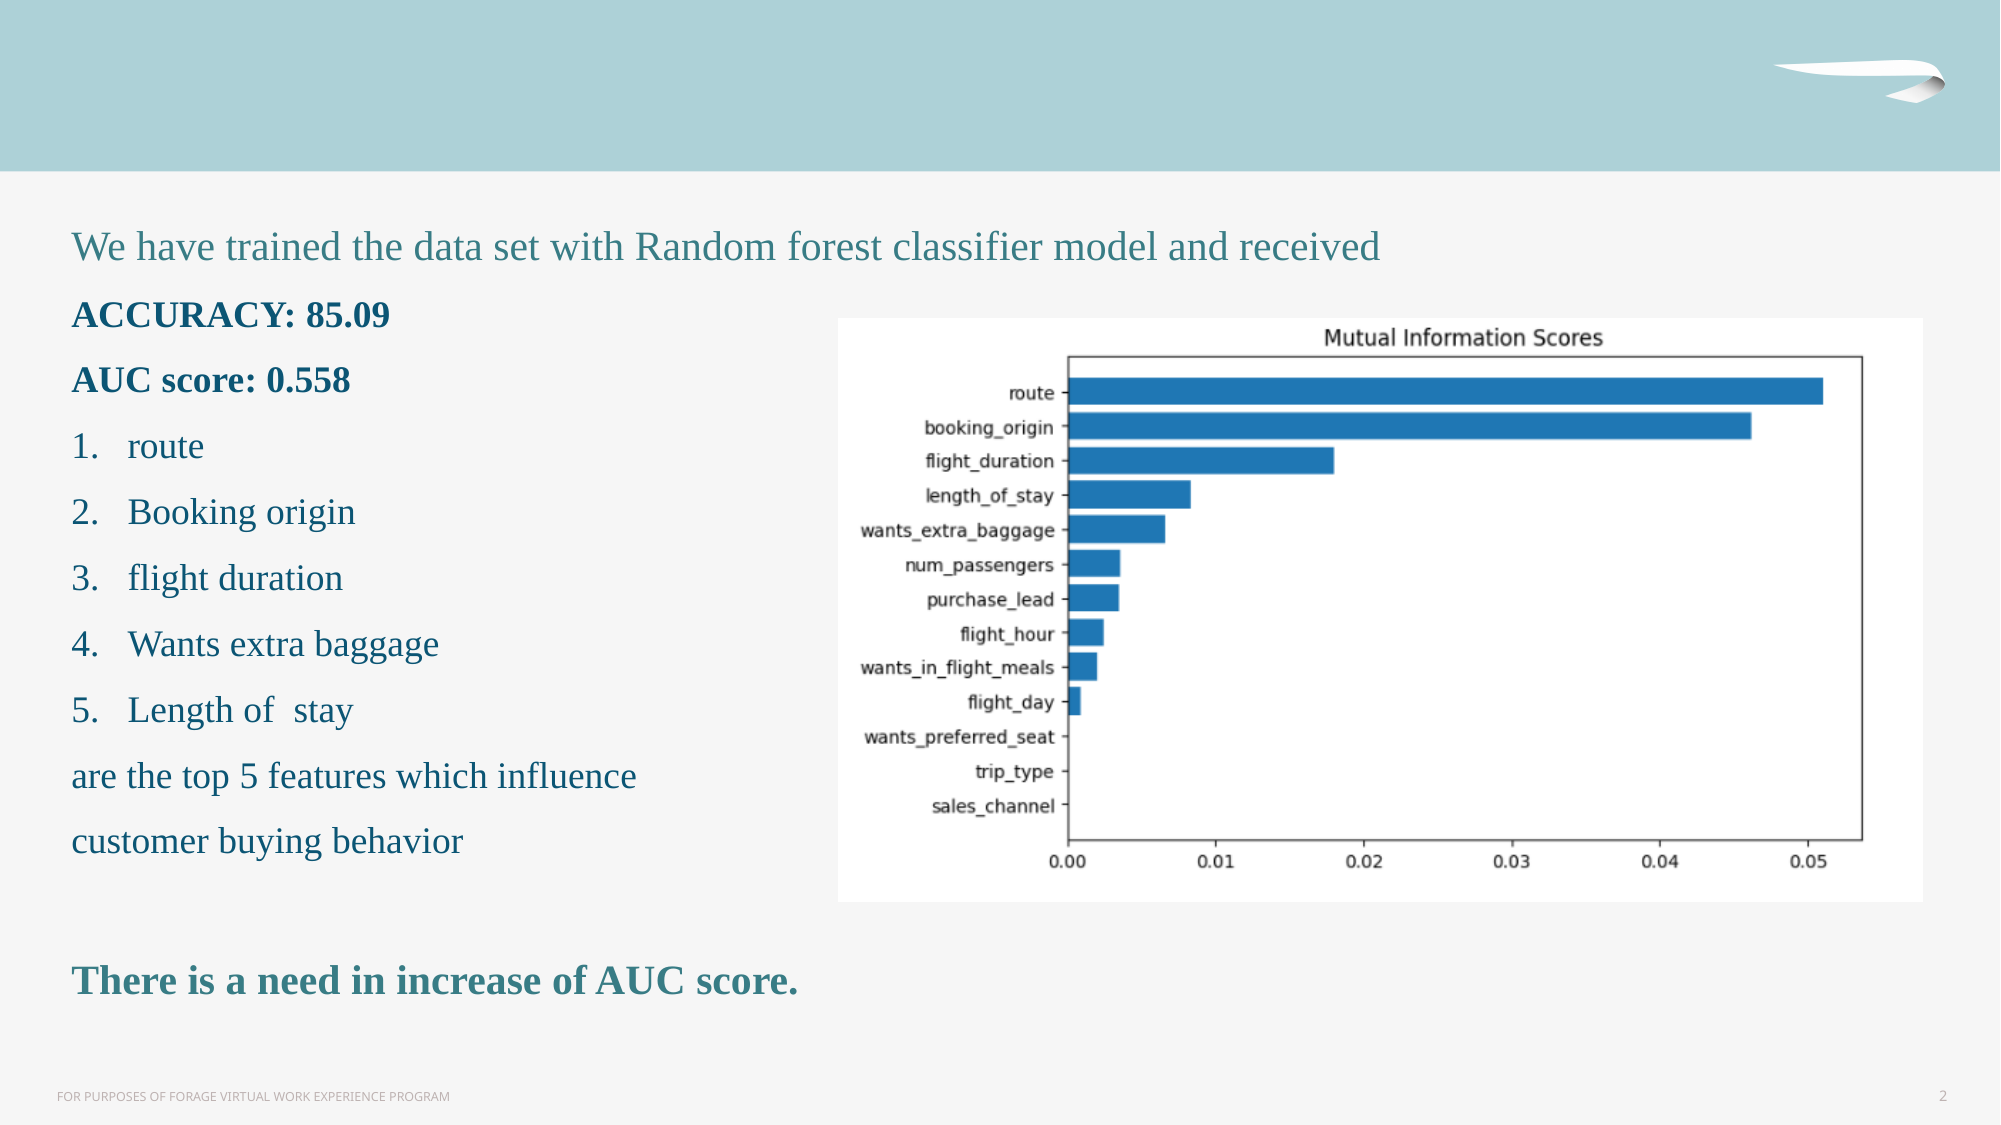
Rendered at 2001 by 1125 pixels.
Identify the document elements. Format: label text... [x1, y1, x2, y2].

list We have trained the data set with Random forest classifier model and received ACCURACY: 85.09 AUC score: 0.558 route Booking origin flight duration Wants extra baggage Length of stay are the top 5 features which influence customer buying behavior There is a need in increase of AUC score. [56, 211, 1820, 938]
picture [838, 318, 1923, 902]
picture [1773, 60, 1945, 103]
